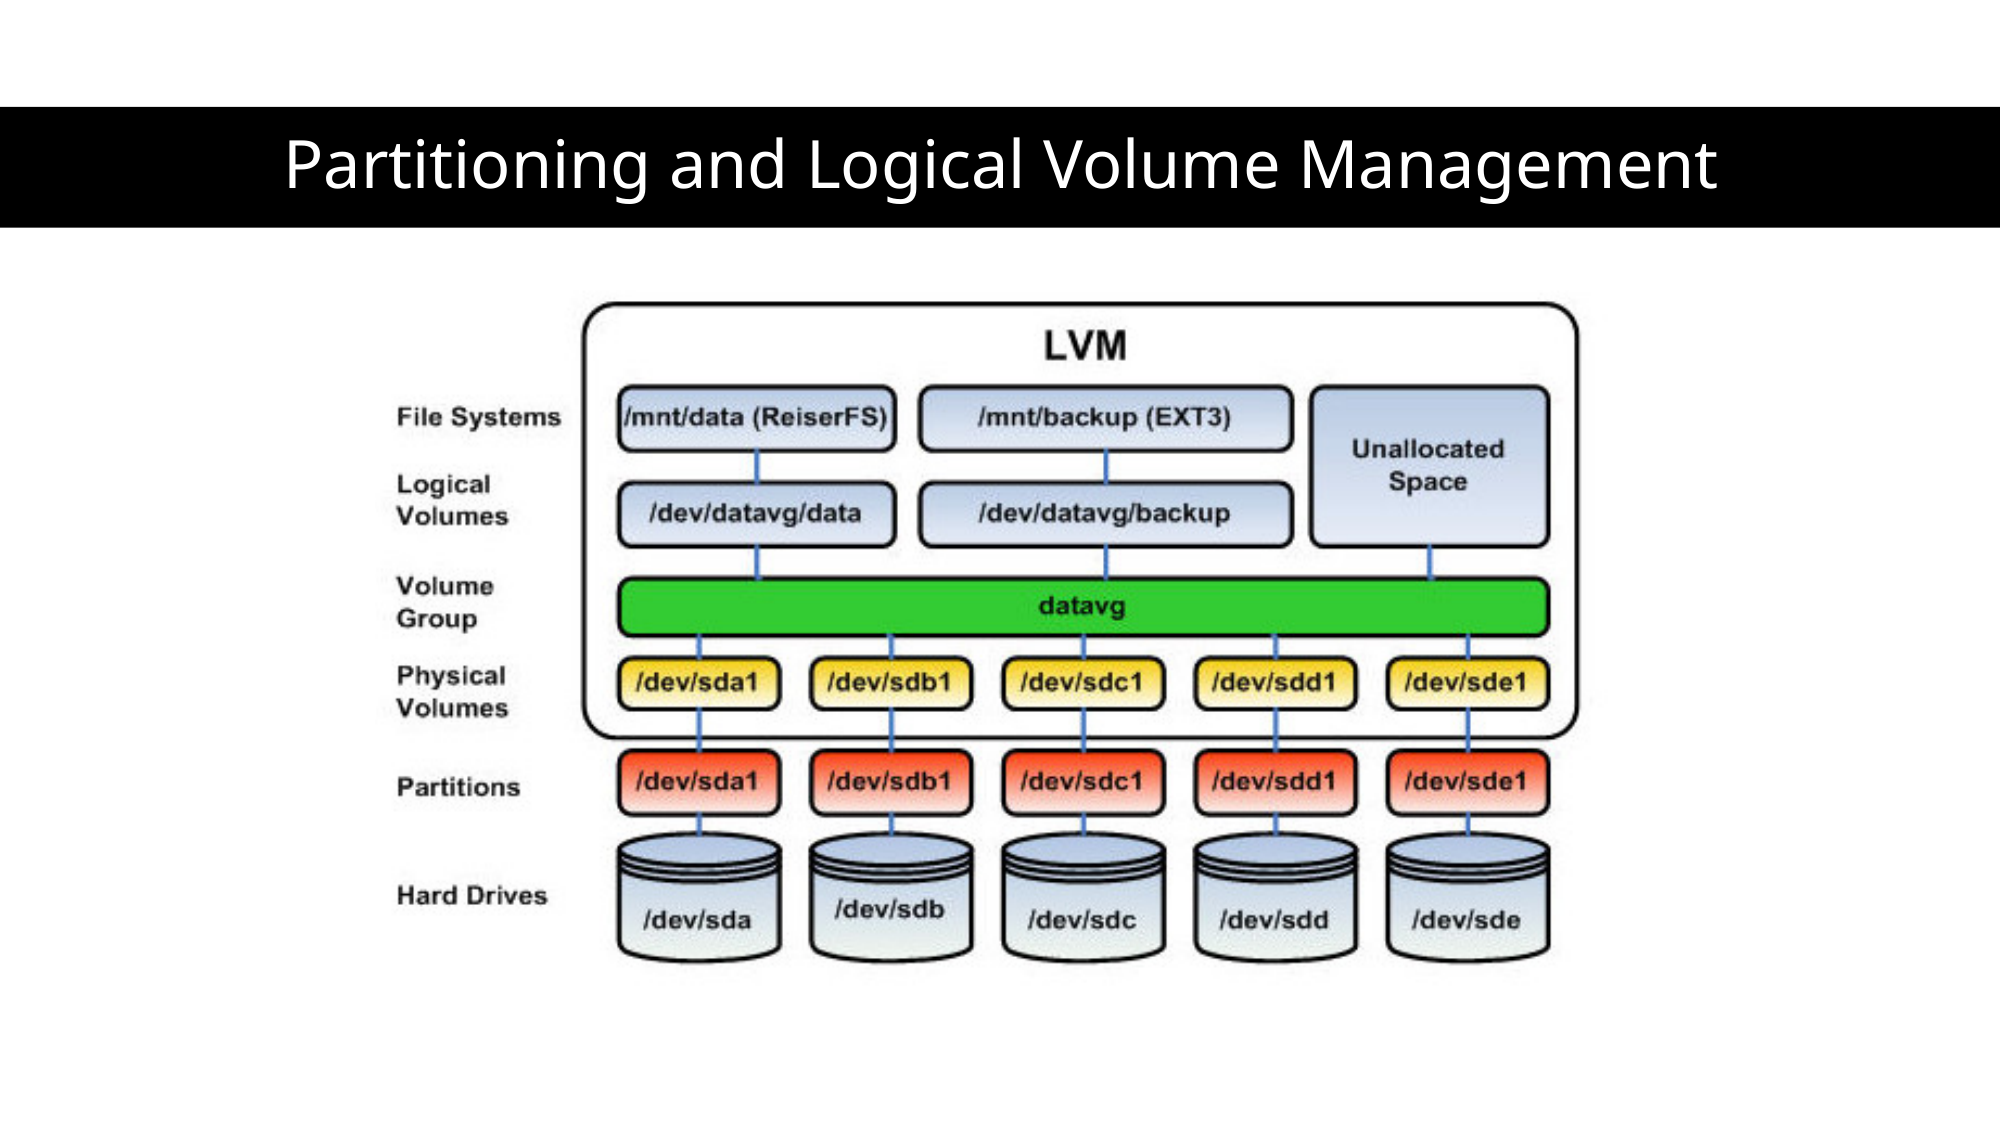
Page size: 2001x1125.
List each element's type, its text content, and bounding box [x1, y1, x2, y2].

text_box [0, 105, 2000, 229]
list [375, 274, 1625, 997]
title Partitioning and Logical Volume Management [91, 105, 1931, 228]
